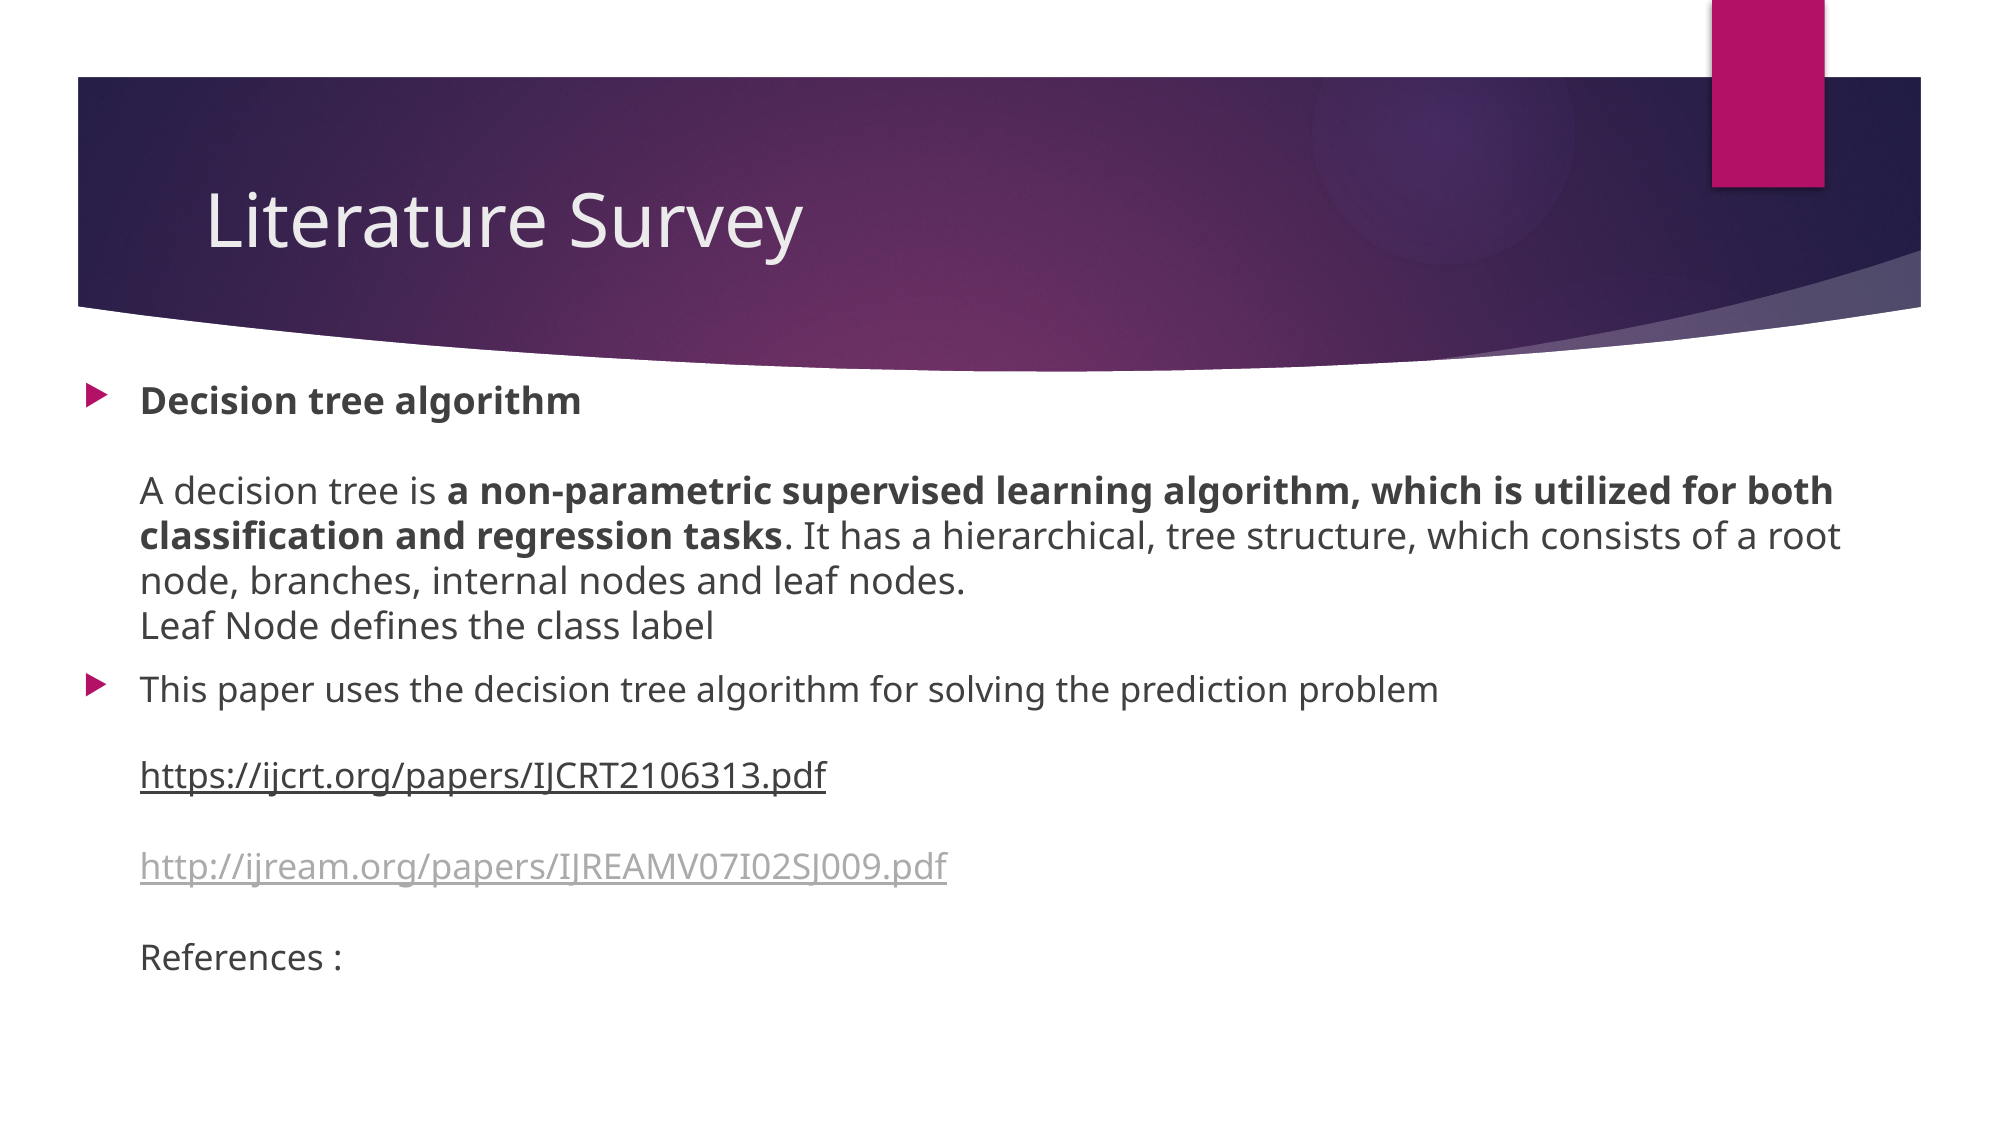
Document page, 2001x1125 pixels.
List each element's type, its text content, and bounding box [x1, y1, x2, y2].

list Decision tree algorithm A decision tree is a non-parametric supervised learning algorithm, which is utilized for both classification and regression tasks. It has a hierarchical, tree structure, which consists of a root node, branches, internal nodes and leaf nodes. Leaf Node defines the class label This paper uses the decision tree algorithm for solving the prediction problem https://ijcrt.org/papers/IJCRT2106313.pdf http://ijream.org/papers/IJREAMV07I02SJ009.pdf References : [68, 303, 1932, 1029]
title Literature Survey [189, 159, 1627, 276]
